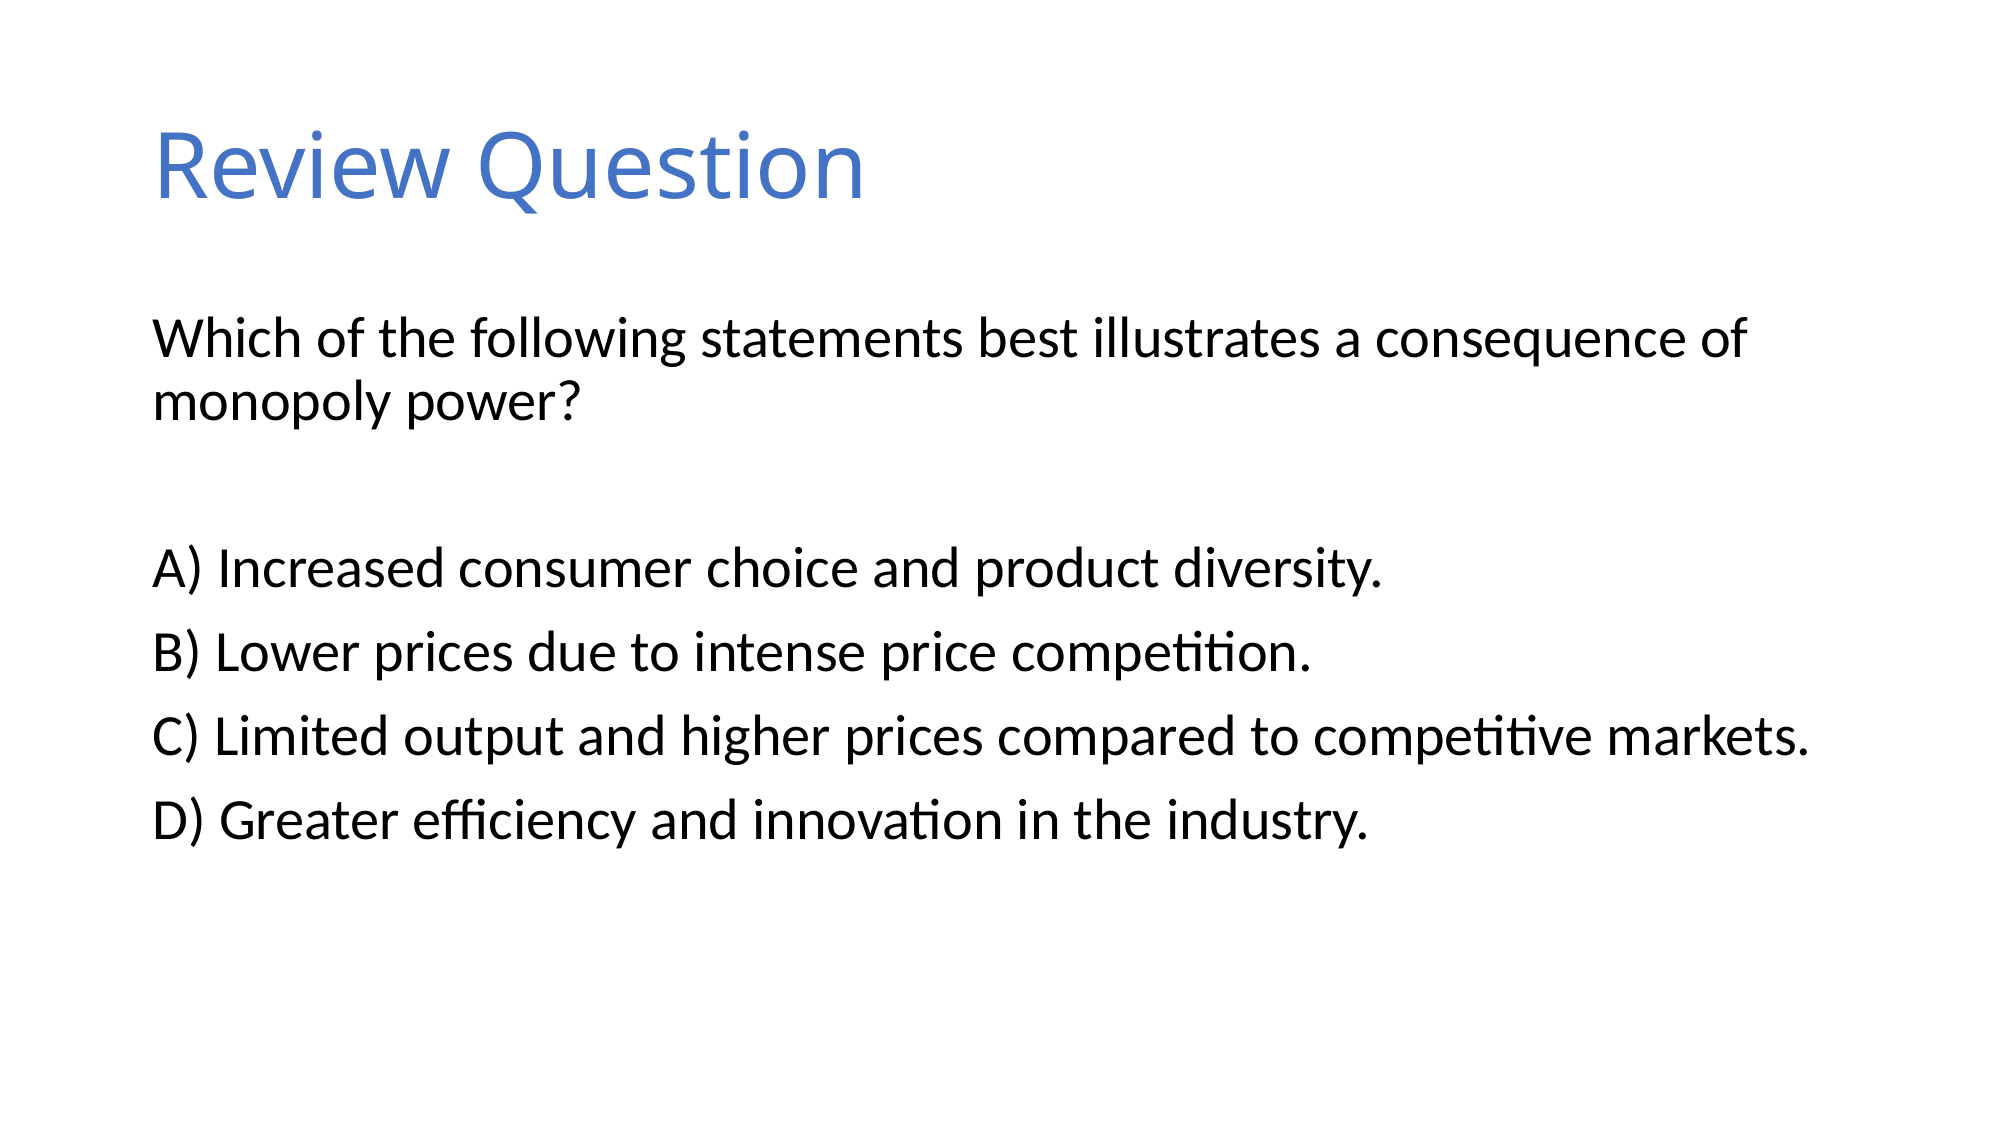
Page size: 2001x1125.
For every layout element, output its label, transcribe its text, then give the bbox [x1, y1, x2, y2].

list Which of the following statements best illustrates a consequence of monopoly power? A) Increased consumer choice and product diversity. B) Lower prices due to intense price competition. C) Limited output and higher prices compared to competitive markets. D) Greater efficiency and innovation in the industry. [137, 299, 1863, 1014]
title Review Question [137, 59, 1863, 278]
